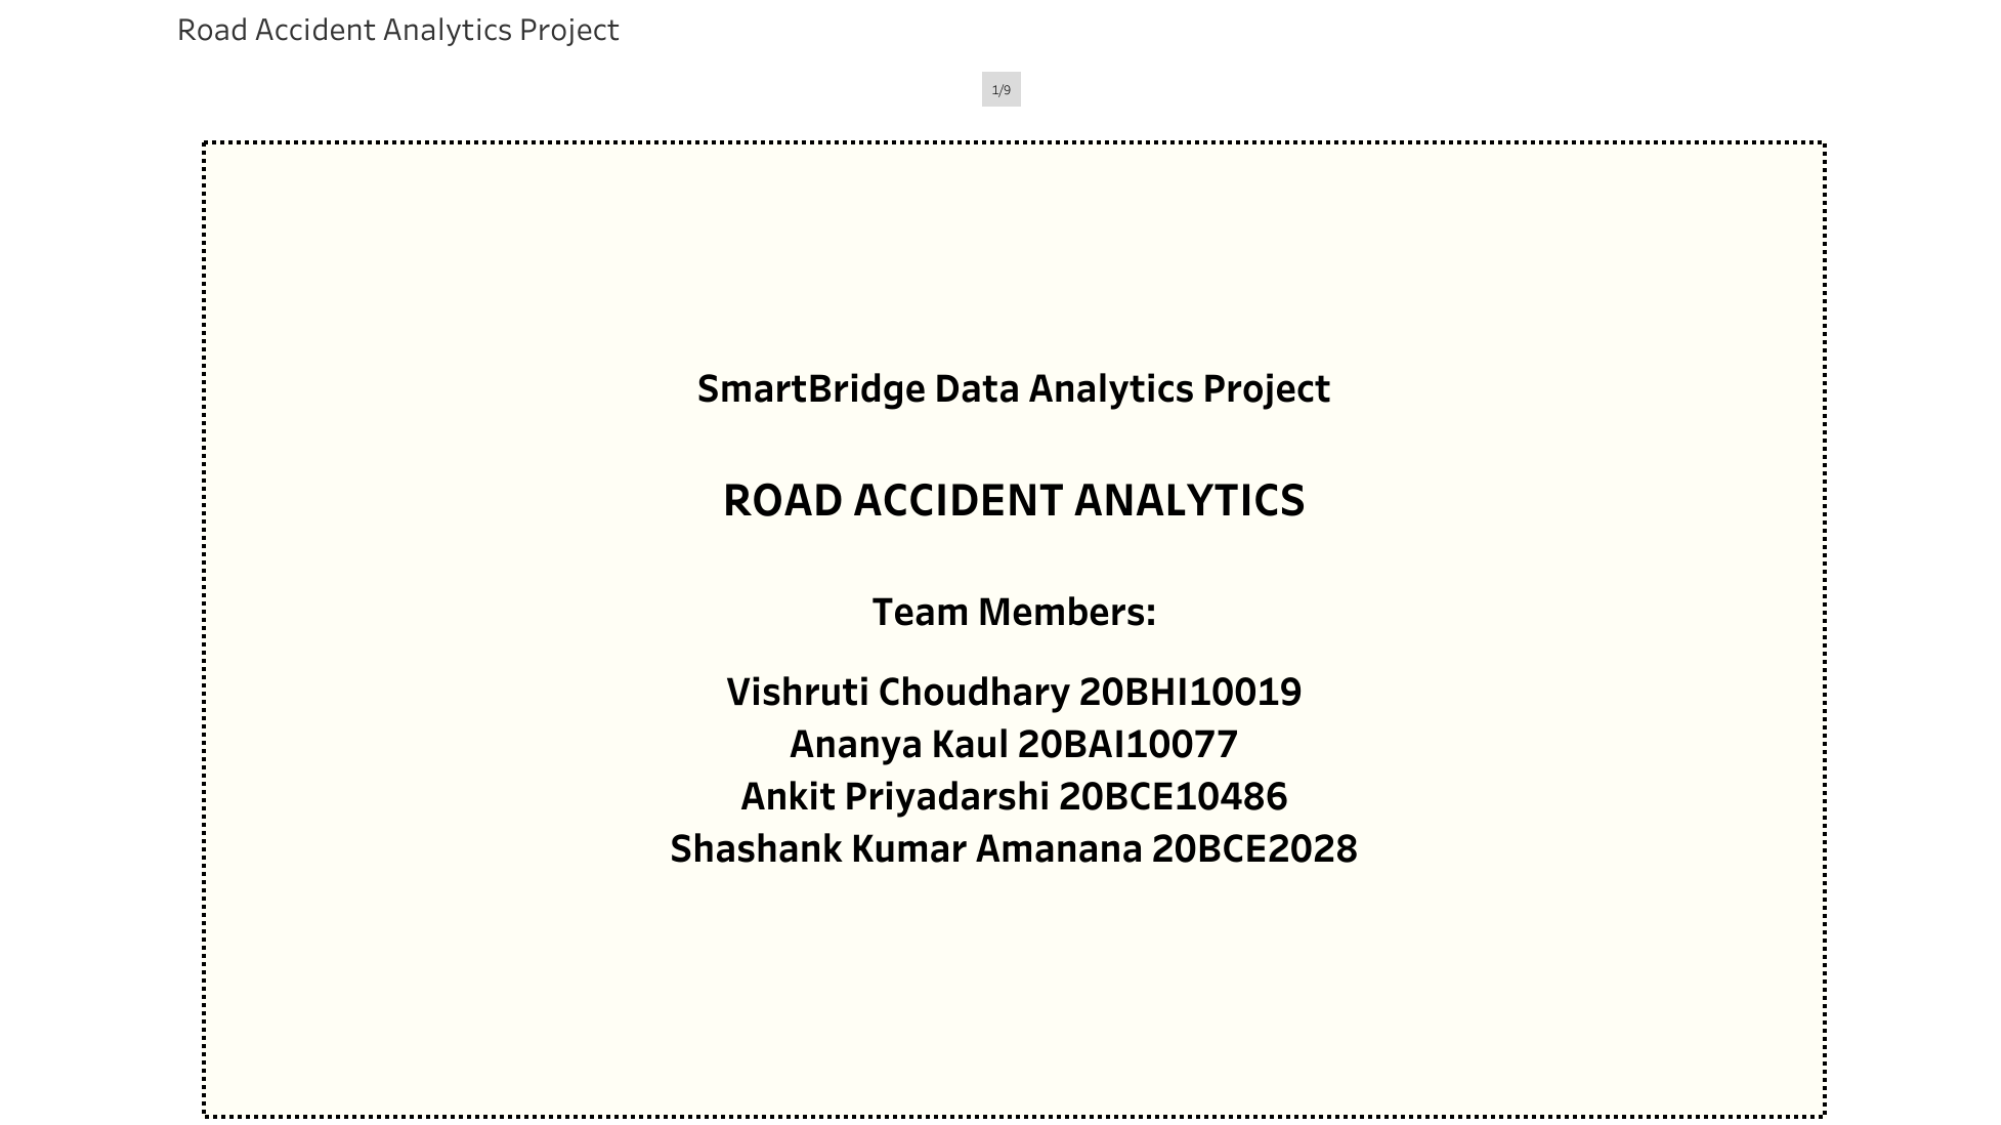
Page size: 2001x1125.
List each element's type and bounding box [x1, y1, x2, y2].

picture [166, 0, 1834, 1125]
